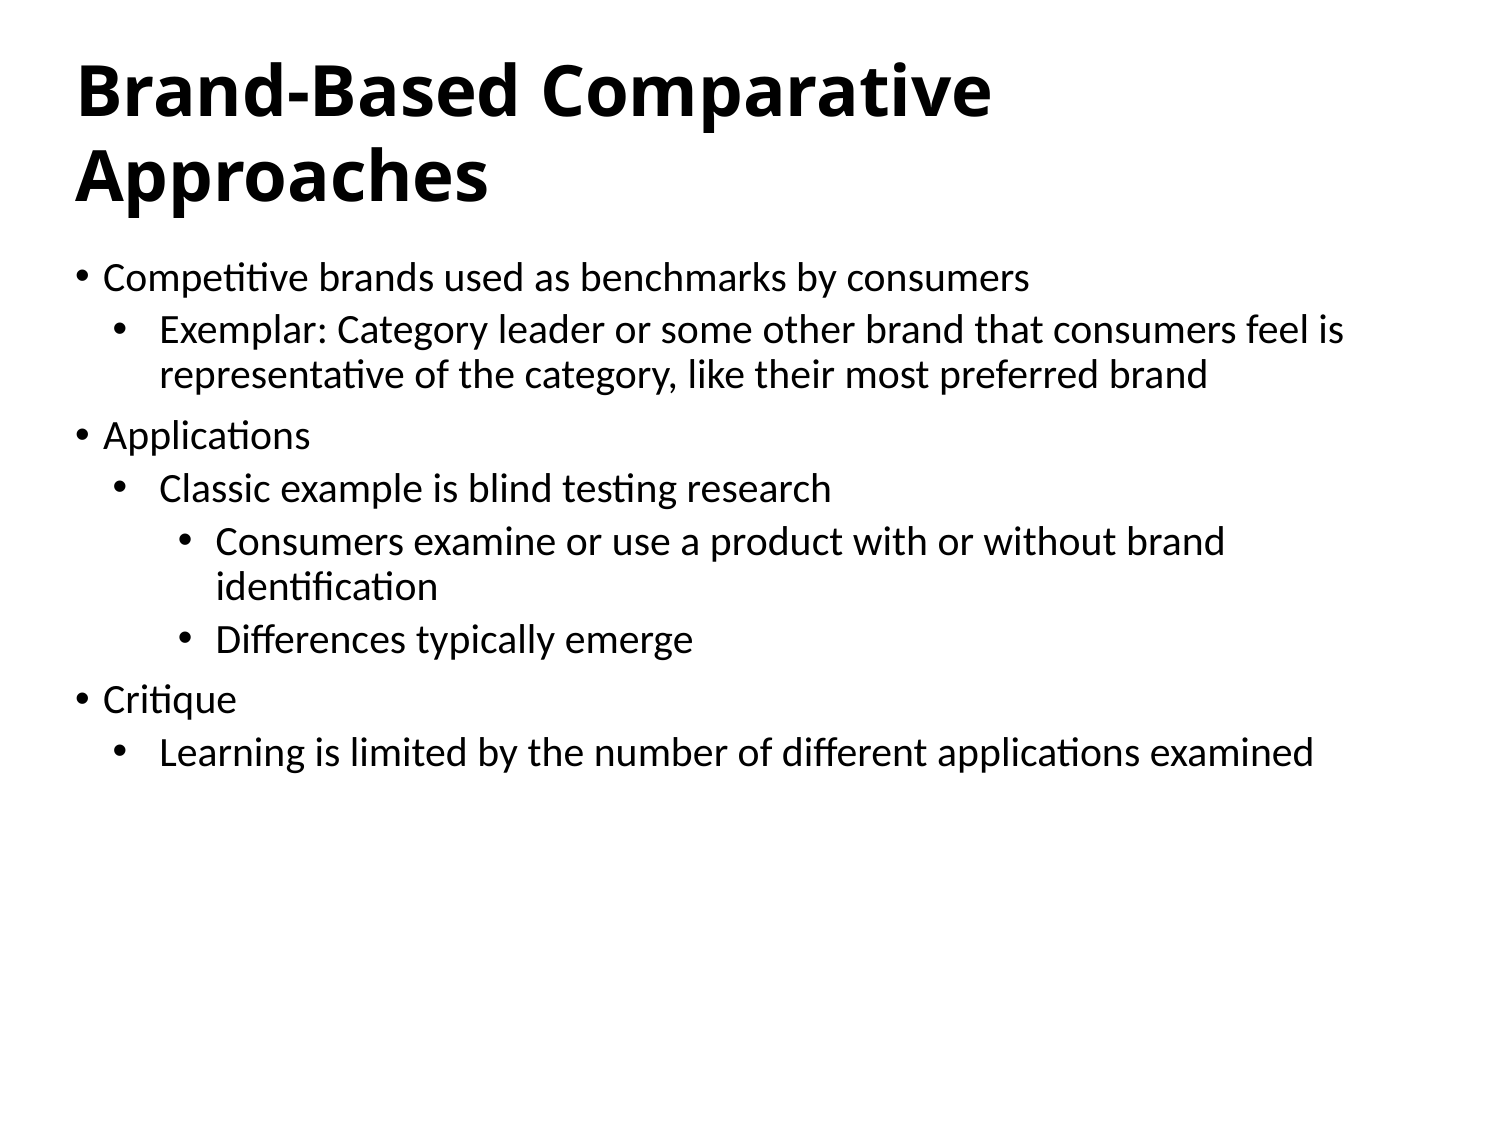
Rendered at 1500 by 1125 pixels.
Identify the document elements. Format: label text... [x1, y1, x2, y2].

title Brand-Based Comparative Approaches [75, 35, 1425, 216]
list Competitive brands used as benchmarks by consumers Exemplar: Category leader or some other brand that consumers feel is representative of the category, like their most preferred brand Applications Classic example is blind testing research Consumers examine or use a product with or without brand identification Differences typically emerge Critique Learning is limited by the number of different applications examined [75, 255, 1425, 983]
